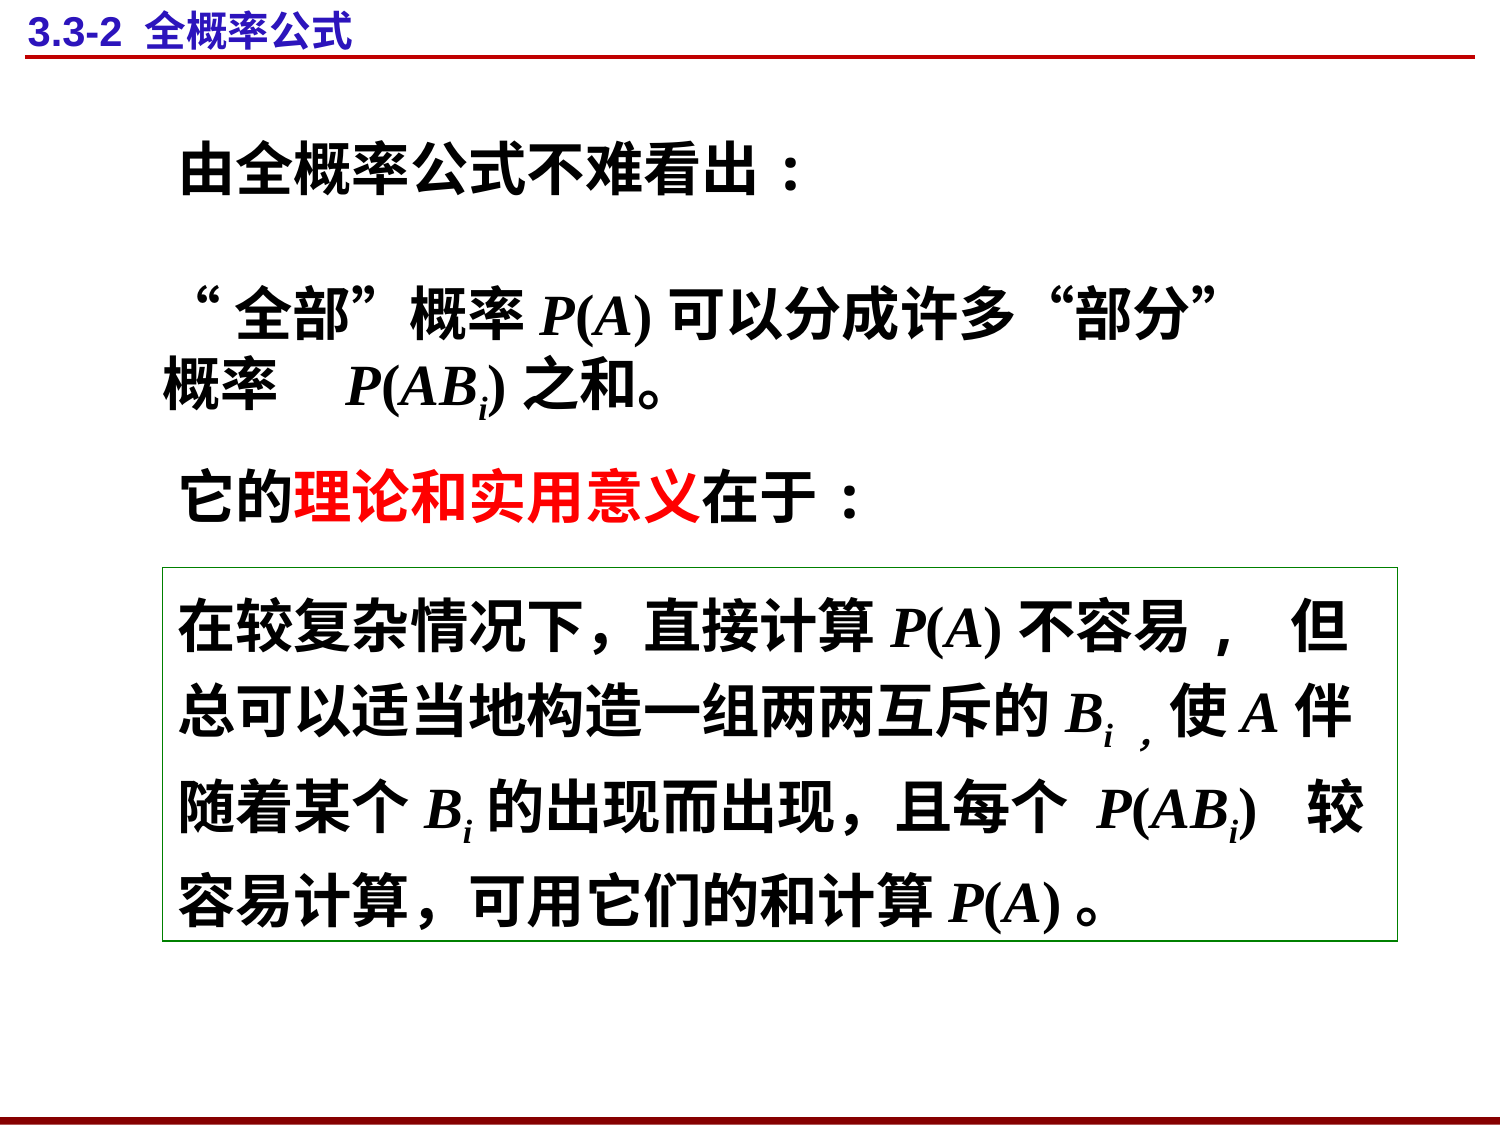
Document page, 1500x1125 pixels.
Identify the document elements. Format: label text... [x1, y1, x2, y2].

text_box 在较复杂情况下，直接计算P(A)不容易, 但总可以适当地构造一组两两互斥的Bi ，使A伴随着某个Bi的出现而出现，且每个 P(ABi) 较容易计算，可用它们的和计算P(A)。 [162, 567, 1398, 942]
text_box “全部”概率P(A)可以分成许多“部分”概率 P(ABi)之和。 [147, 269, 1311, 434]
text_box 它的理论和实用意义在于: [162, 452, 922, 538]
text_box 由全概率公式不难看出: [162, 125, 1338, 210]
title 3.3-2 全概率公式 [12, 6, 1304, 53]
